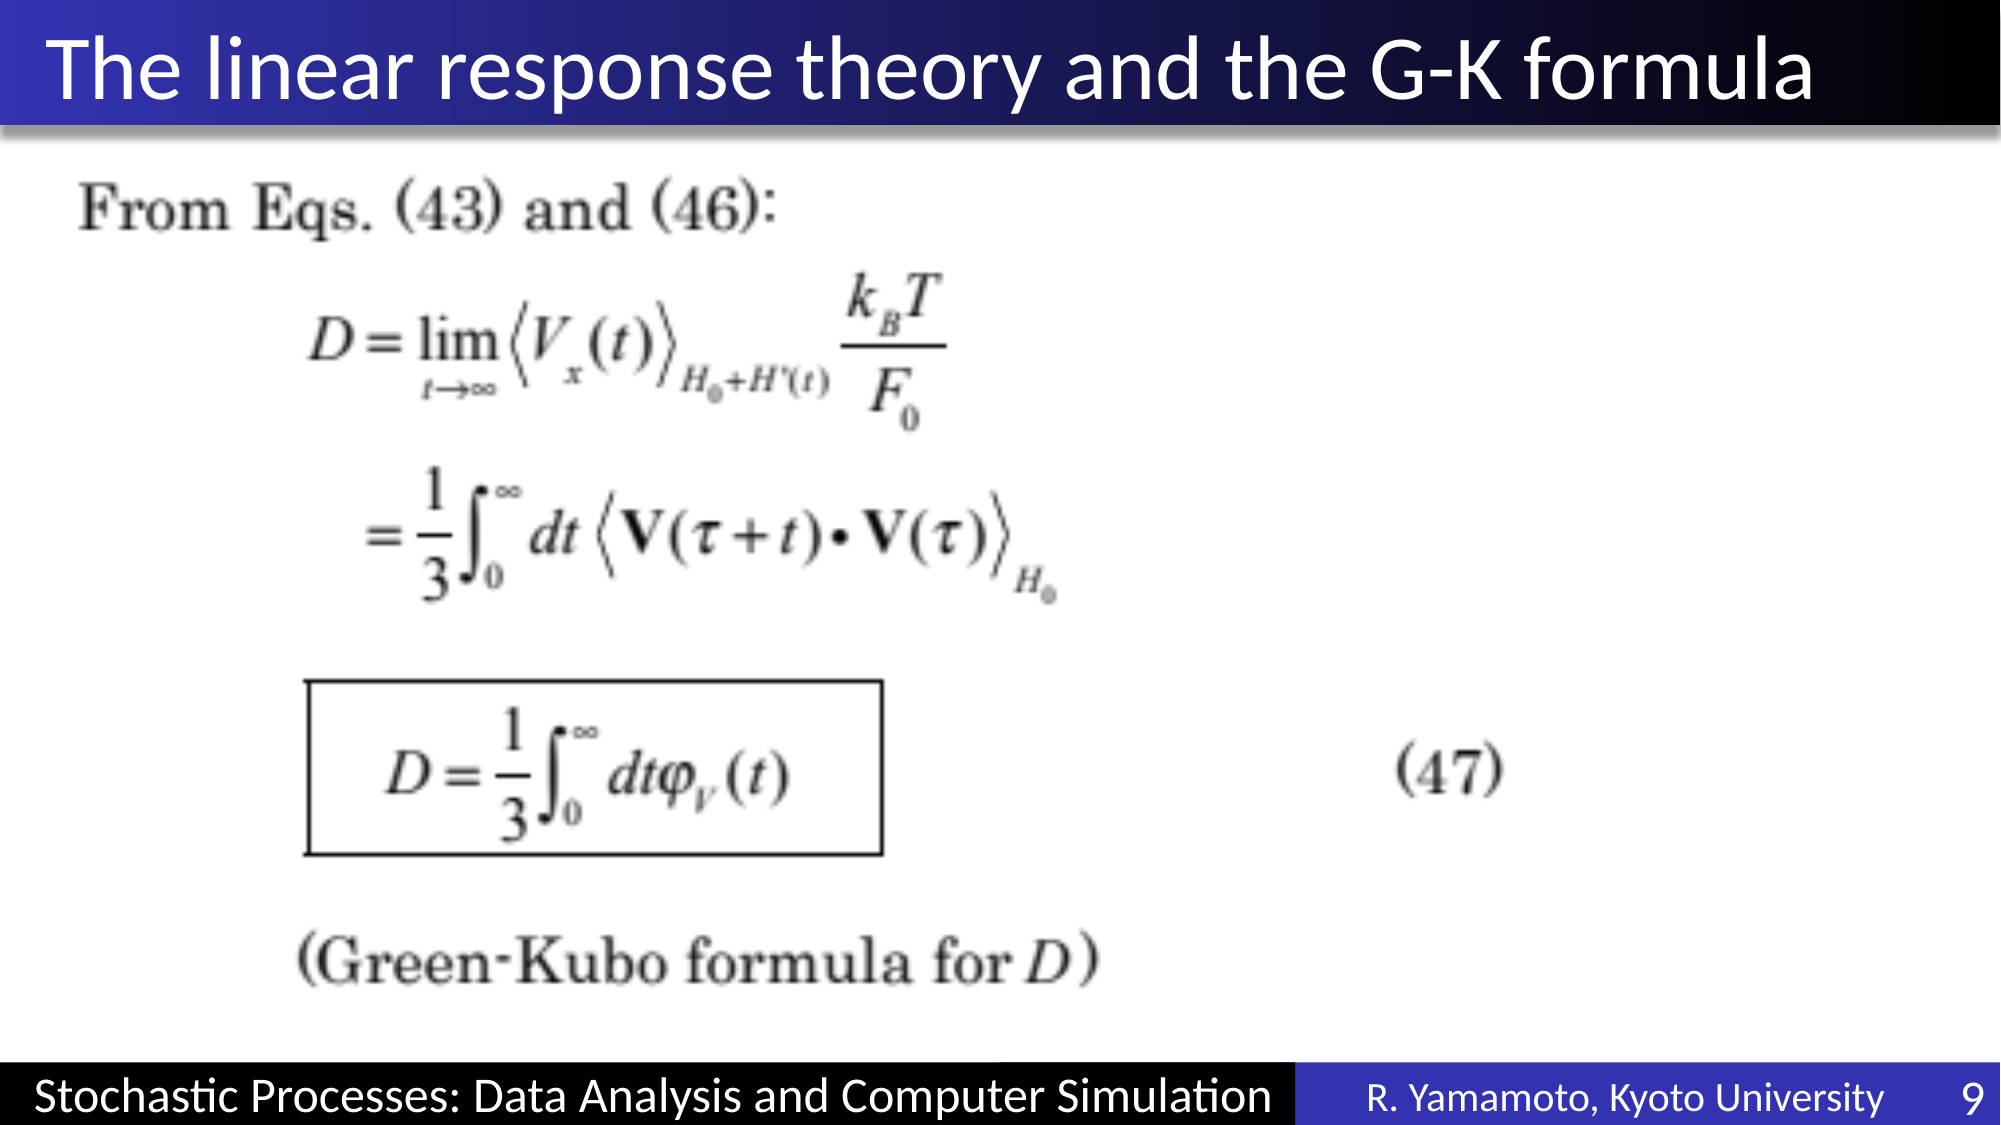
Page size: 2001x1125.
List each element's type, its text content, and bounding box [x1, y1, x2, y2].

footer R. Yamamoto, Kyoto University [999, 1065, 1900, 1125]
slide_number 9 [1900, 1065, 2000, 1125]
title The linear response theory and the G-K formula [0, 0, 1951, 126]
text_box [77, 172, 1922, 996]
